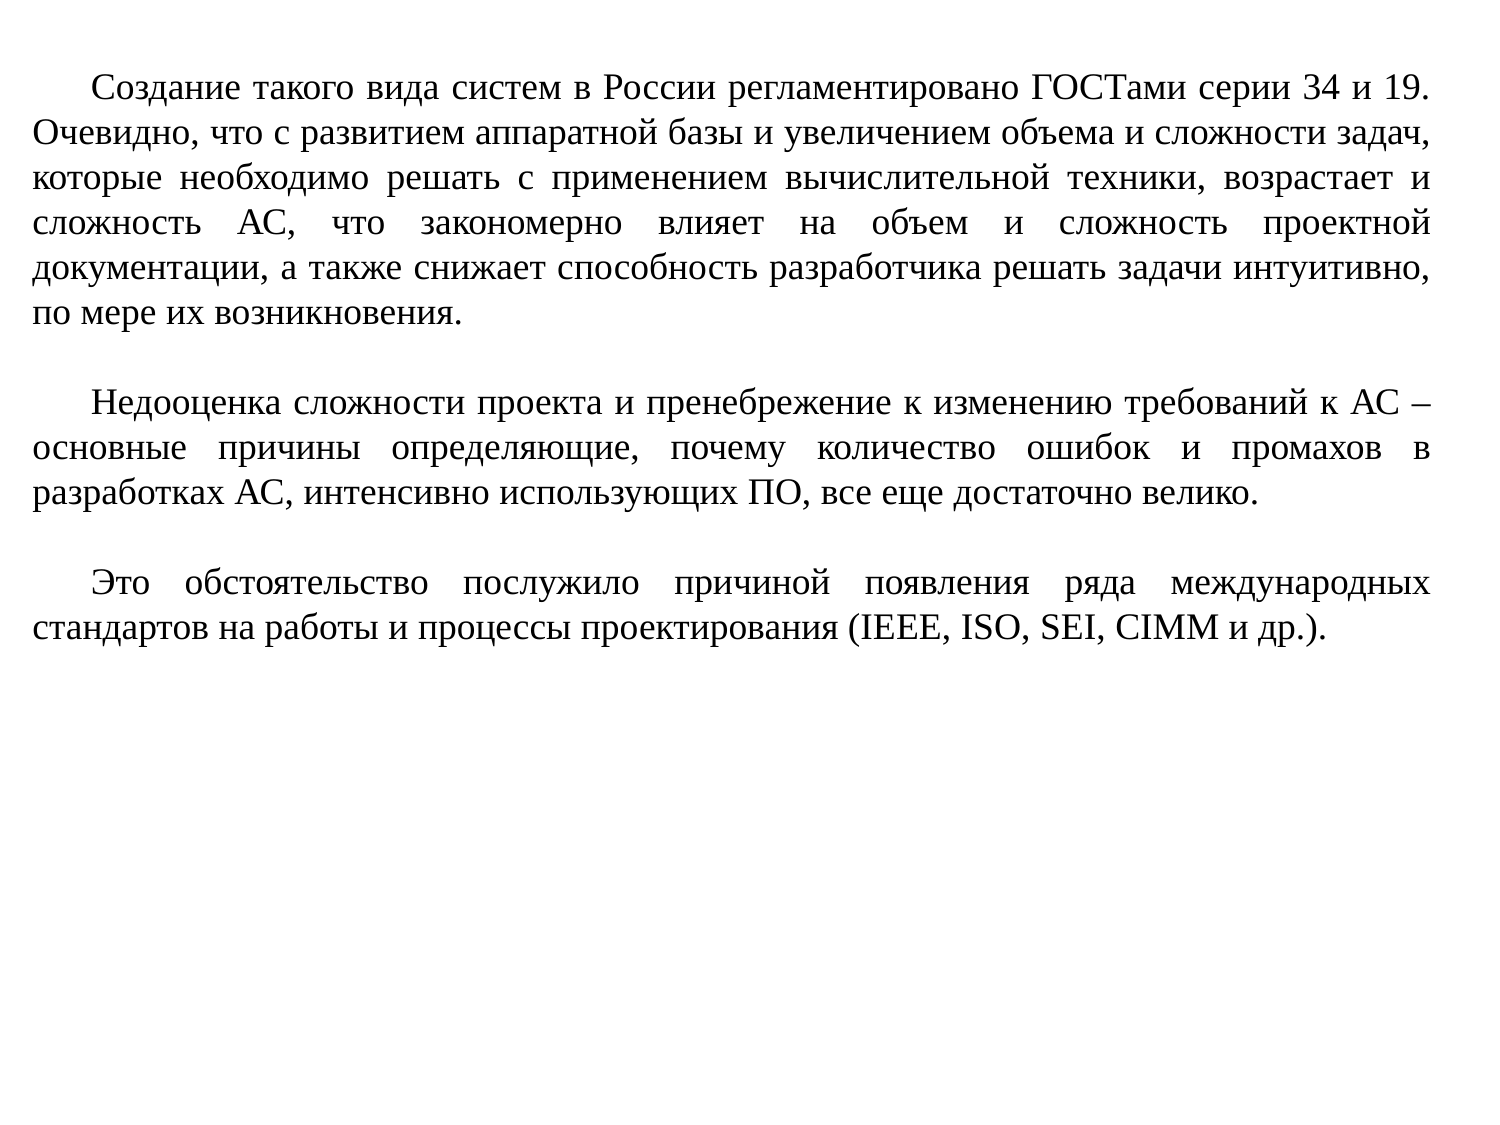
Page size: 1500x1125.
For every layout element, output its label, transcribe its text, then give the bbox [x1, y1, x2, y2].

text_box Создание такого вида систем в России регламентировано ГОСТами серии 34 и 19. Очевидно, что с развитием аппаратной базы и увеличением объема и сложности задач, которые необходимо решать с применением вычислительной техники, возрастает и сложность АС, что закономерно влияет на объем и сложность проектной документации, а также снижает способность разработчика решать задачи интуитивно, по мере их возникновения. Недооценка сложности проекта и пренебрежение к изменению требований к АС – основные причины определяющие, почему количество ошибок и промахов в разработках АС, интенсивно использующих ПО, все еще достаточно велико. Это обстоятельство послужило причиной появления ряда международных стандартов на работы и процессы проектирования (IEEE, ISO, SEI, CIMM и др.). [17, 54, 1447, 655]
